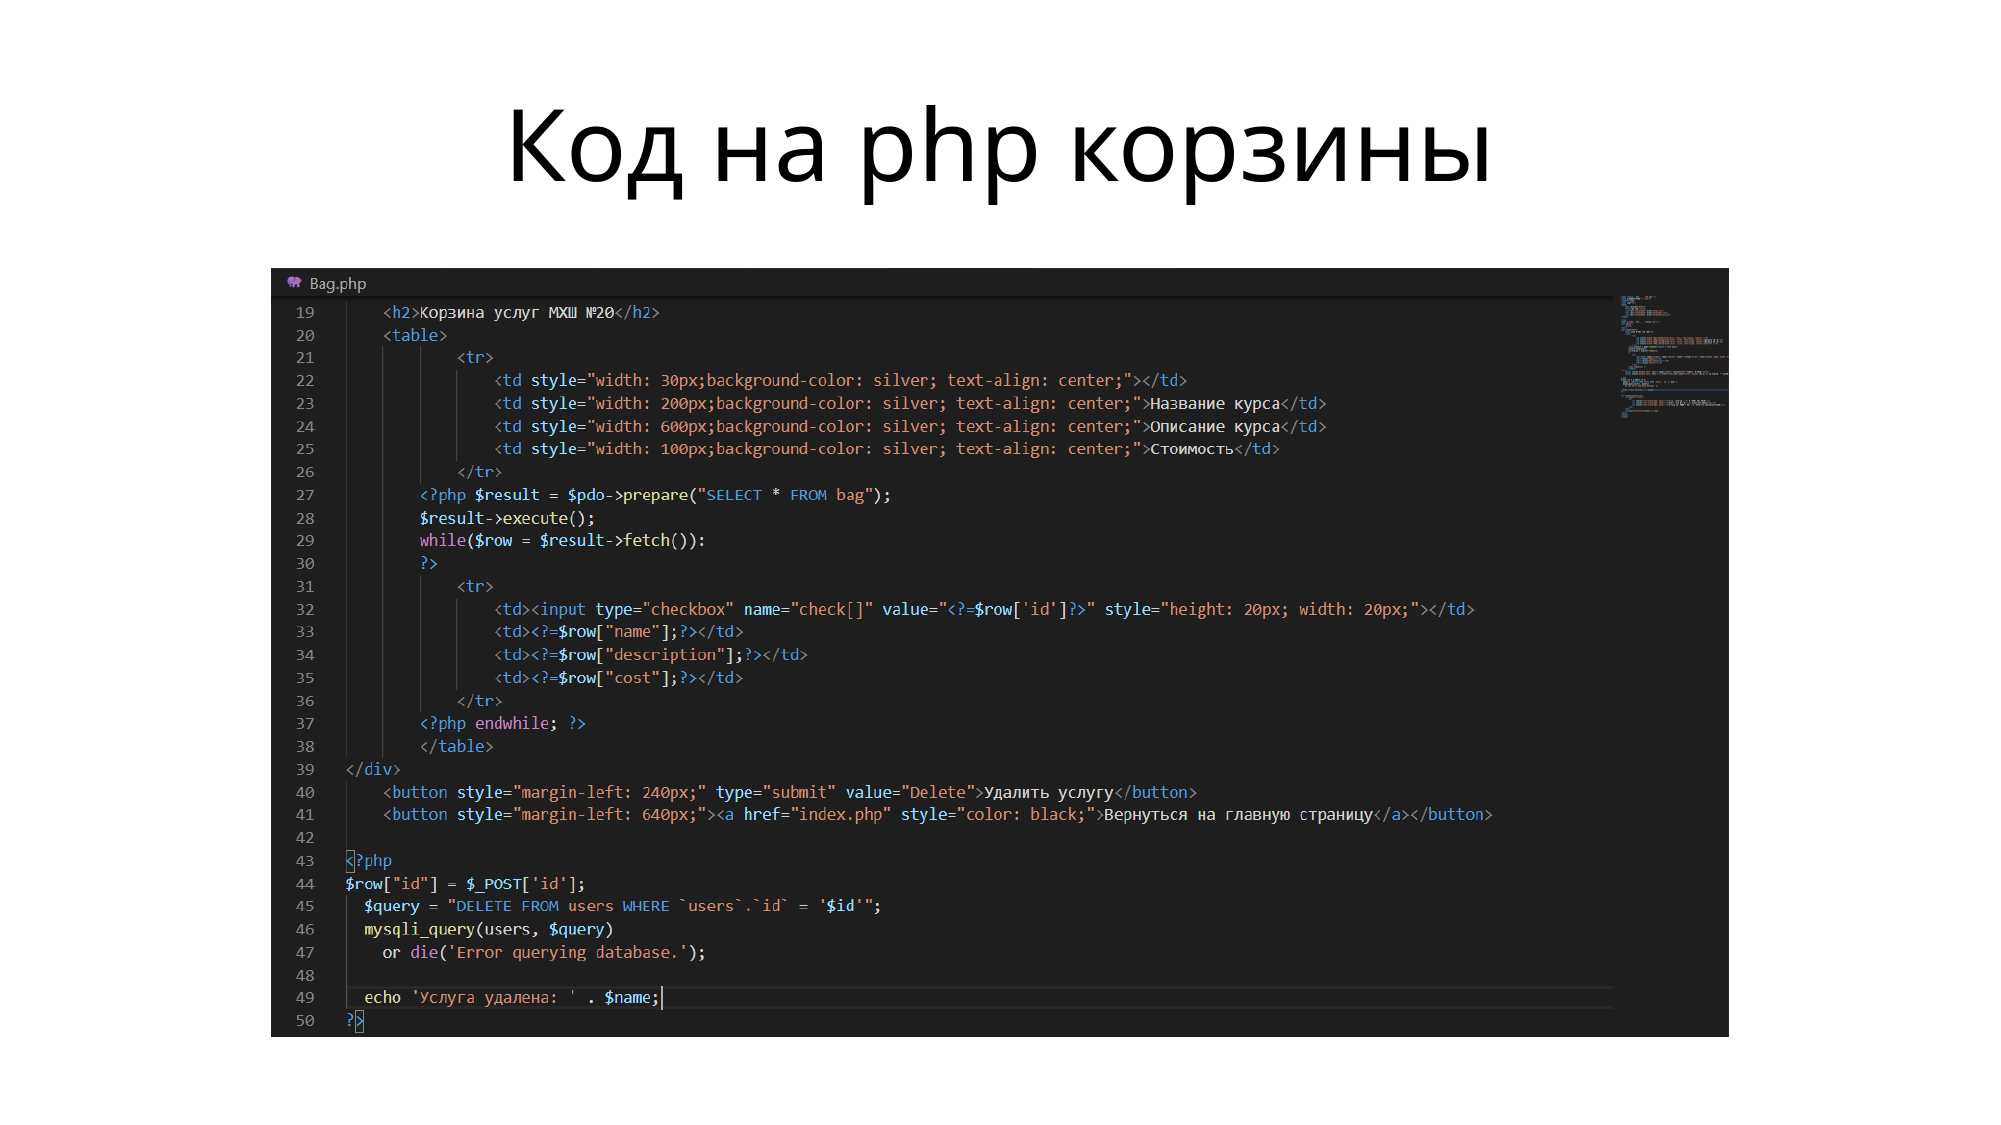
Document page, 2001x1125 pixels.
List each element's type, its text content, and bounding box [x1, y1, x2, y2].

picture [271, 268, 1729, 1037]
text_box Код на php корзины [0, 88, 2000, 239]
